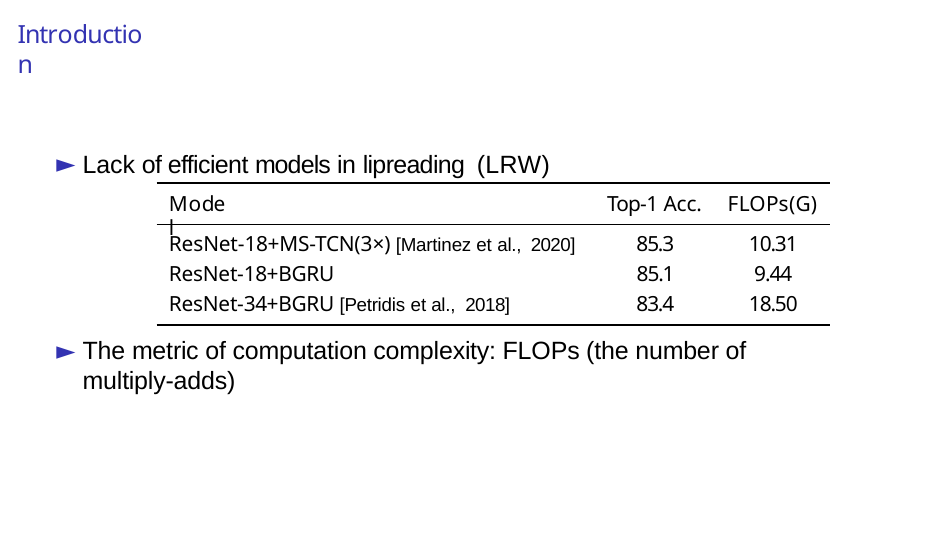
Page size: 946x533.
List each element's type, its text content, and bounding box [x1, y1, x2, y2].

text_box The metric of computation complexity: FLOPs (the number of multiply-adds) [54, 332, 763, 395]
text_box Model [166, 188, 226, 223]
title Introduction [15, 16, 144, 108]
text_box Lack of efficient models in lipreading (LRW) [54, 146, 561, 178]
text_box 10.31 9.44 18.50 [746, 223, 799, 316]
text_box 85.3 85.1 83.4 [634, 223, 676, 316]
text_box FLOPs(G) [725, 188, 820, 216]
text_box Top-1 Acc. [605, 188, 705, 216]
text_box ResNet-18+MS-TCN(3×) [Martinez et al., 2020] ResNet-18+BGRU ResNet-34+BGRU [Petridis et al., 2018] [166, 223, 585, 316]
